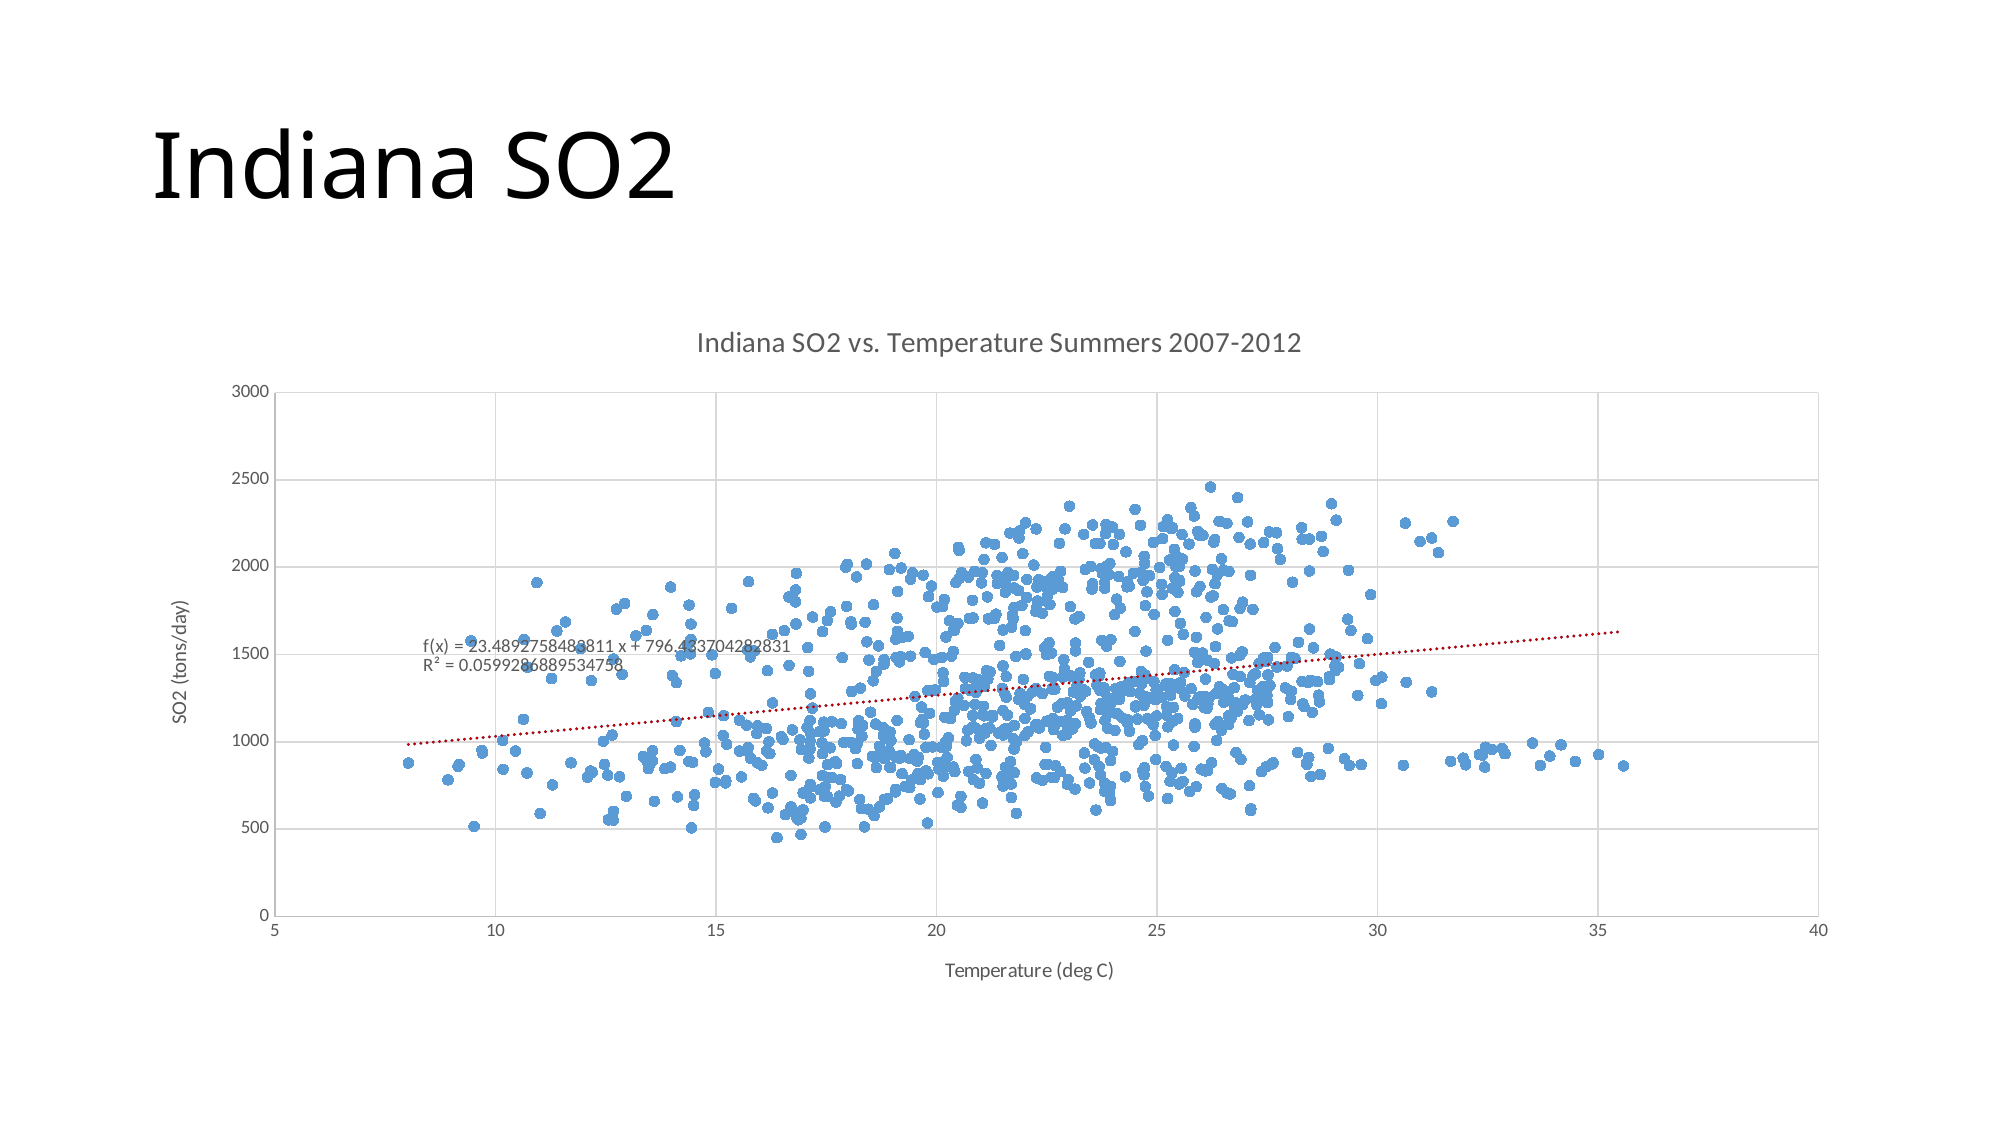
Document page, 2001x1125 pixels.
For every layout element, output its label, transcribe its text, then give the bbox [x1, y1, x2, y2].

title Indiana SO2 [137, 59, 1863, 278]
chart [137, 299, 1863, 1014]
